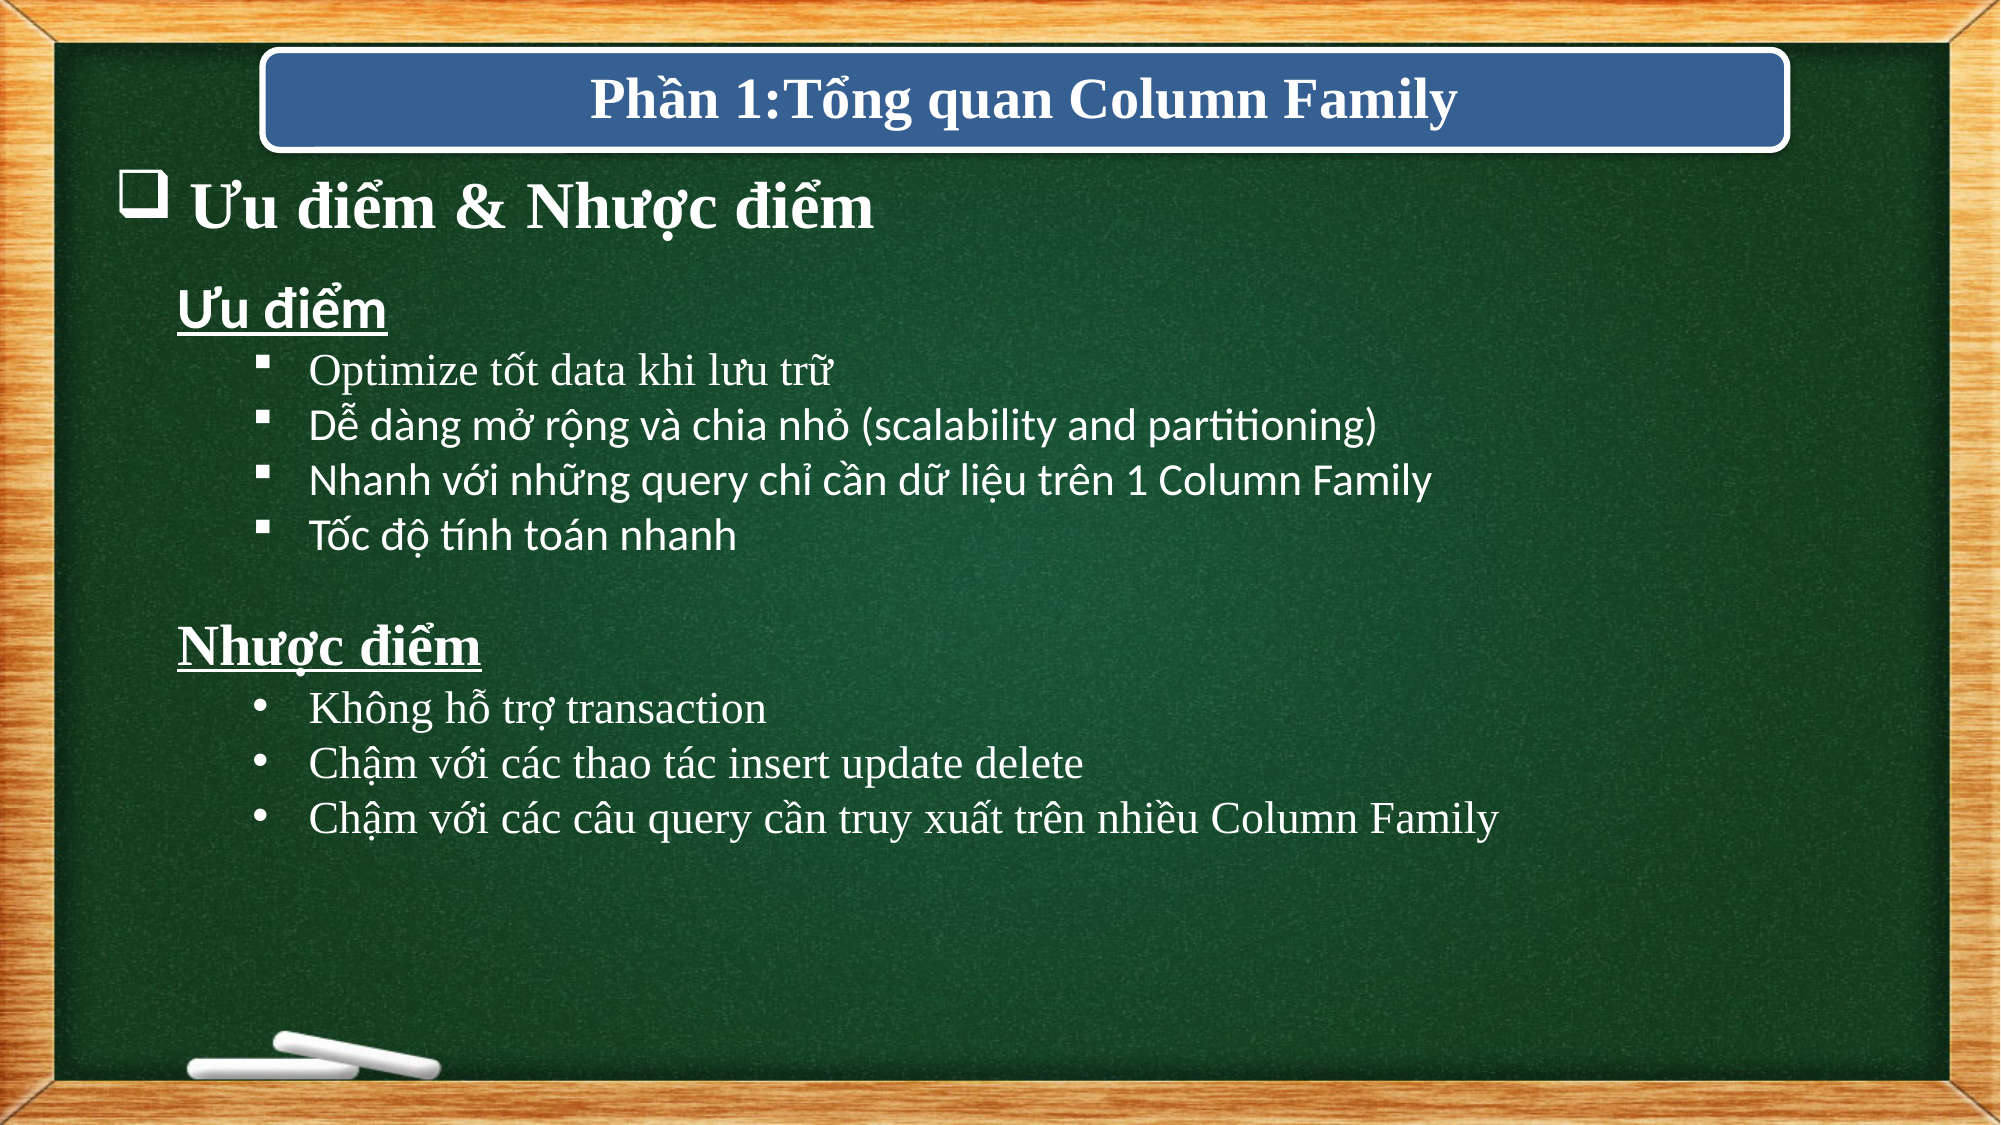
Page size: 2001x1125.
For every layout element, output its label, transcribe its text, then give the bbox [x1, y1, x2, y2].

text_box Nhược điểm Không hỗ trợ transaction Chậm với các thao tác insert update delete Chậm với các câu query cần truy xuất trên nhiều Column Family [162, 600, 1963, 850]
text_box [262, 49, 1788, 151]
text_box Ưu điểm & Nhược điểm [99, 154, 1825, 250]
picture [0, 0, 2001, 1125]
text_box Ưu điểm Optimize tốt data khi lưu trữ Dễ dàng mở rộng và chia nhỏ (scalability and partitioning) Nhanh với những query chỉ cần dữ liệu trên 1 Column Family Tốc độ tính toán nhanh [162, 262, 1963, 568]
